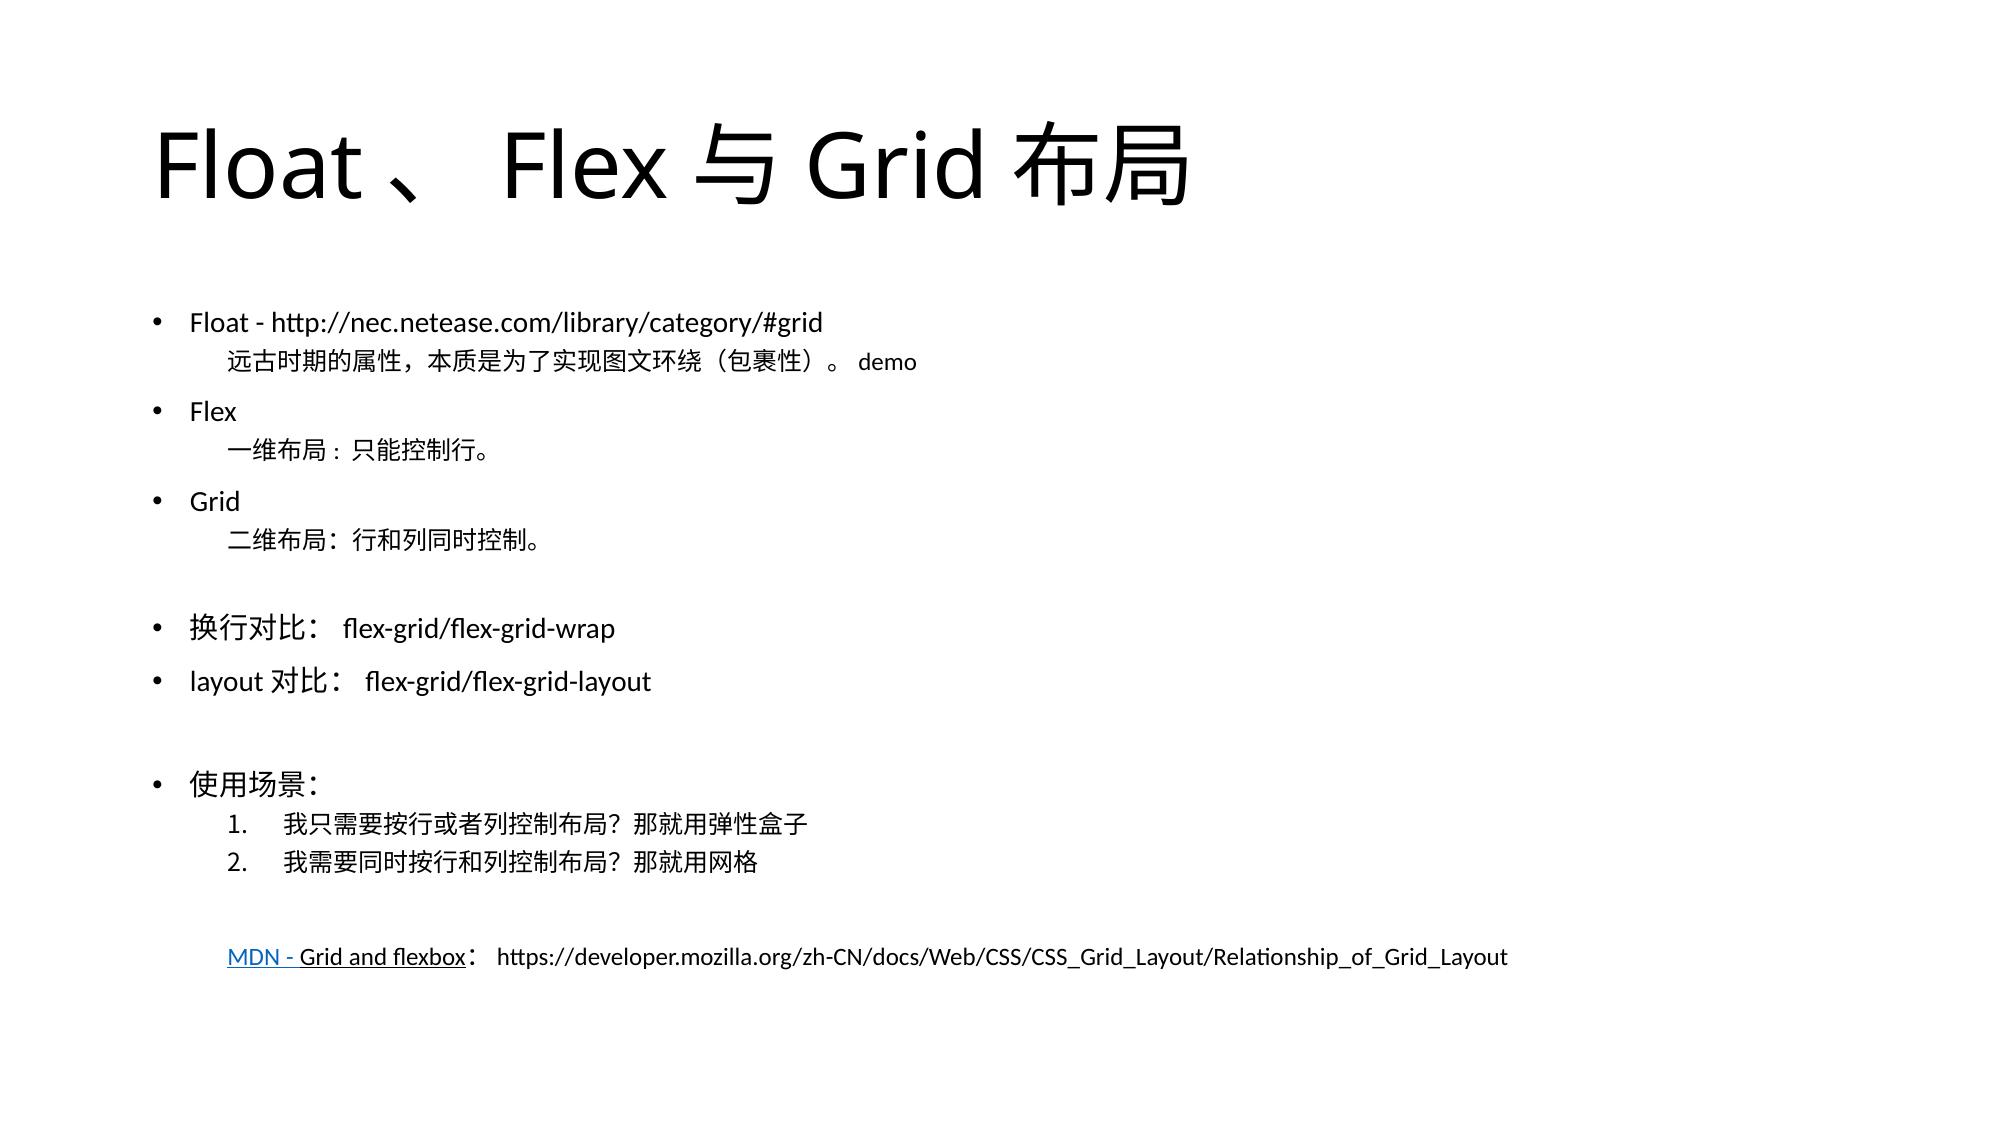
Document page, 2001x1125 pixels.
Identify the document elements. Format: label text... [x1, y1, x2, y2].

title Float、Flex与Grid布局 [137, 59, 1863, 278]
list Float - http://nec.netease.com/library/category/#grid 远古时期的属性，本质是为了实现图文环绕（包裹性）。demo Flex 一维布局: 只能控制行。 Grid 二维布局：行和列同时控制。 换行对比：flex-grid/flex-grid-wrap layout对比：flex-grid/flex-grid-layout 使用场景： 我只需要按行或者列控制布局？那就用弹性盒子 我需要同时按行和列控制布局？那就用网格 MDN - Grid and flexbox：https://developer.mozilla.org/zh-CN/docs/Web/CSS/CSS_Grid_Layout/Relationship_of_Grid_Layout [137, 299, 1863, 1014]
